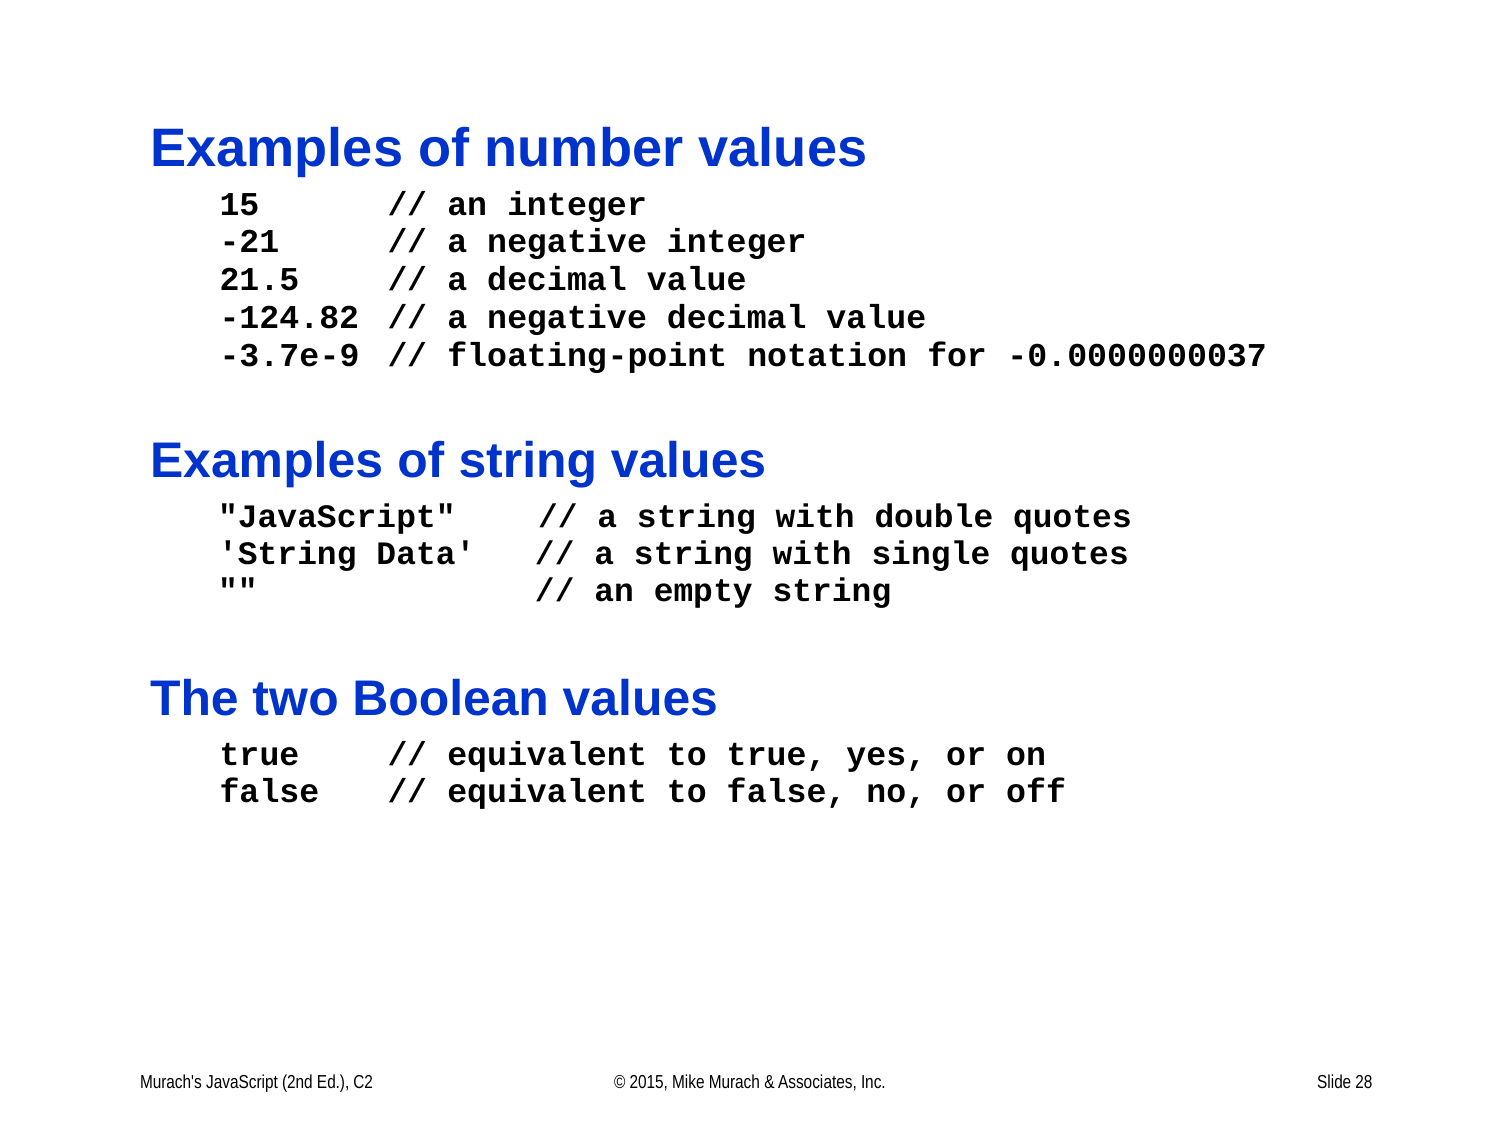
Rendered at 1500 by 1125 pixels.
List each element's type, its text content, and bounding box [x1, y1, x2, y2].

title Examples of number values [150, 112, 1350, 179]
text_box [162, 737, 1361, 815]
slide_number Murach's JavaScript (2nd Ed.), C2 [125, 1025, 450, 1100]
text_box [149, 637, 1348, 739]
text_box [149, 399, 1348, 502]
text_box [162, 187, 1361, 378]
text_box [161, 499, 1351, 613]
footer © 2015, Mike Murach & Associates, Inc. [474, 1025, 1025, 1100]
slide_number Slide 28 [1074, 1025, 1388, 1100]
